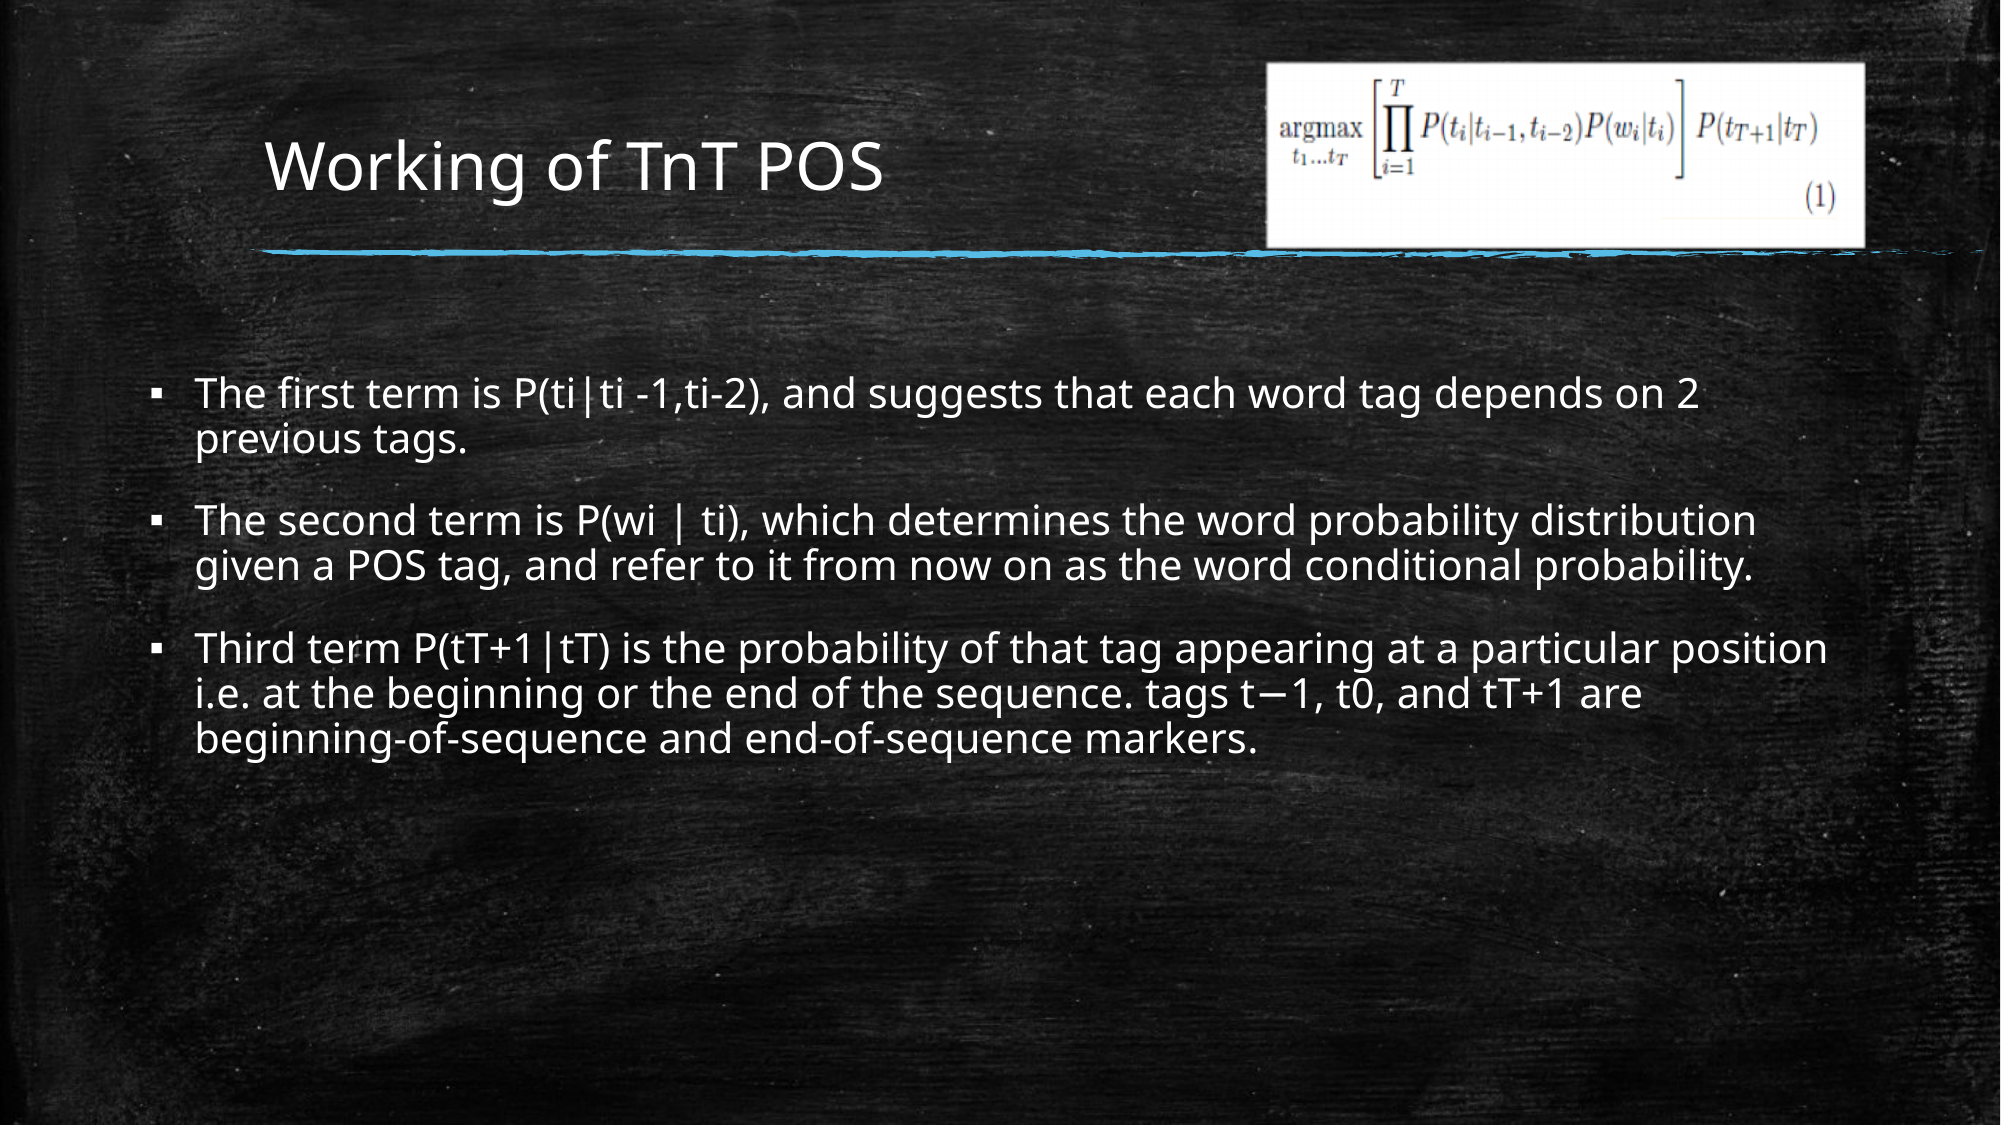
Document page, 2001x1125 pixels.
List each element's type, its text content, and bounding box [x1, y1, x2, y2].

picture [1265, 61, 1866, 249]
title Working of TnT POS [249, 45, 1751, 213]
list The first term is P(ti|ti -1,ti-2), and suggests that each word tag depends on 2 previous tags. The second term is P(wi | ti), which determines the word probability distribution given a POS tag, and refer to it from now on as the word conditional probability. Third term P(tT+1|tT) is the probability of that tag appearing at a particular position i.e. at the beginning or the end of the sequence. tags t−1, t0, and tT+1 are beginning-of-sequence and end-of-sequence markers. [134, 364, 1866, 1052]
